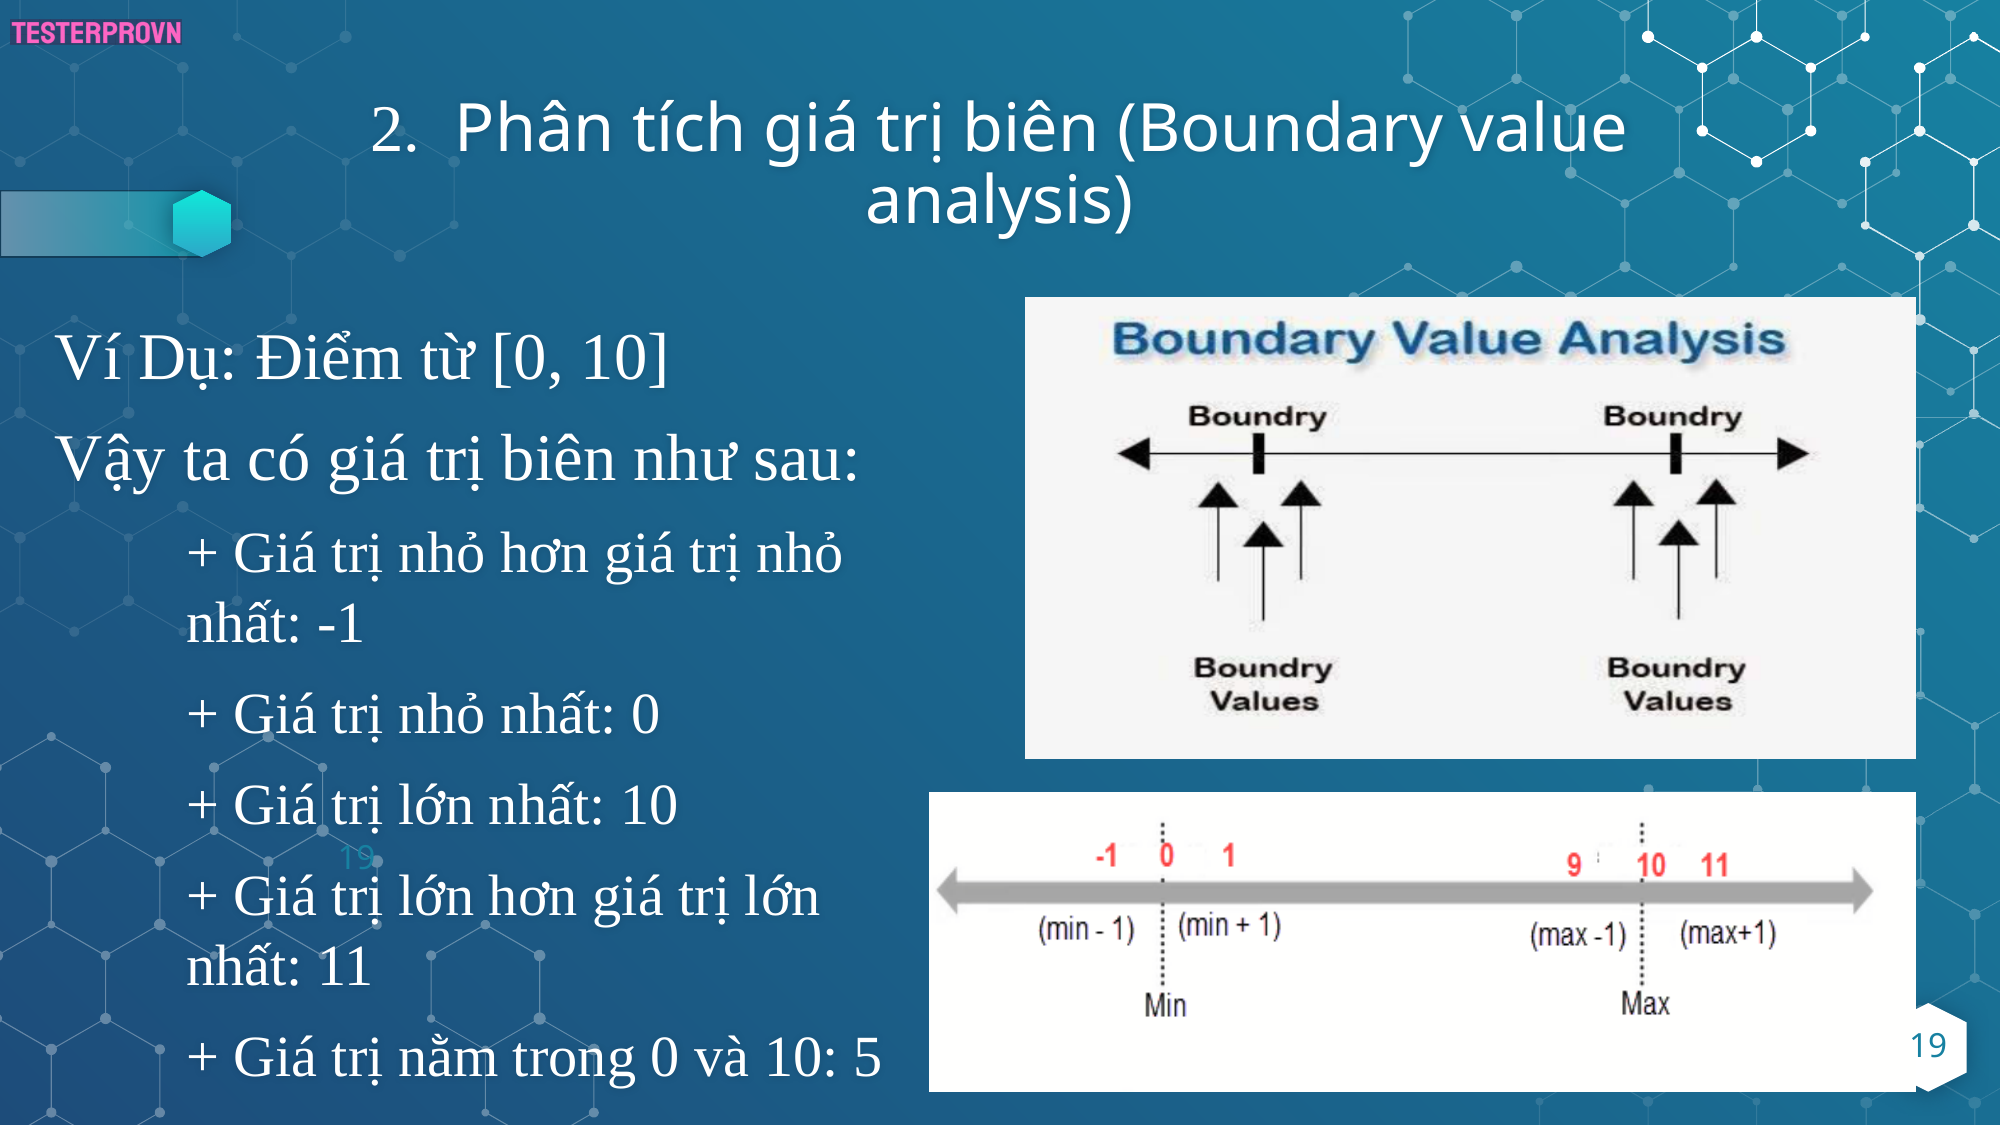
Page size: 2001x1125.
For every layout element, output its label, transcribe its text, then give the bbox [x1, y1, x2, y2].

picture [929, 792, 1916, 1092]
picture [10, 19, 182, 45]
slide_number 19 [1919, 1002, 1967, 1092]
list Ví Dụ: Điểm từ [0, 10] Vậy ta có giá trị biên như sau: + Giá trị nhỏ hơn giá trị nhỏ nhất: -1 + Giá trị nhỏ nhất: 0 + Giá trị lớn nhất: 10 + Giá trị lớn hơn giá trị lớn nhất: 11 + Giá trị nằm trong 0 và 10: 5 [55, 312, 952, 1028]
picture [1025, 296, 1917, 760]
title 2. Phân tích giá trị biên (Boundary value analysis) [264, 67, 1736, 264]
